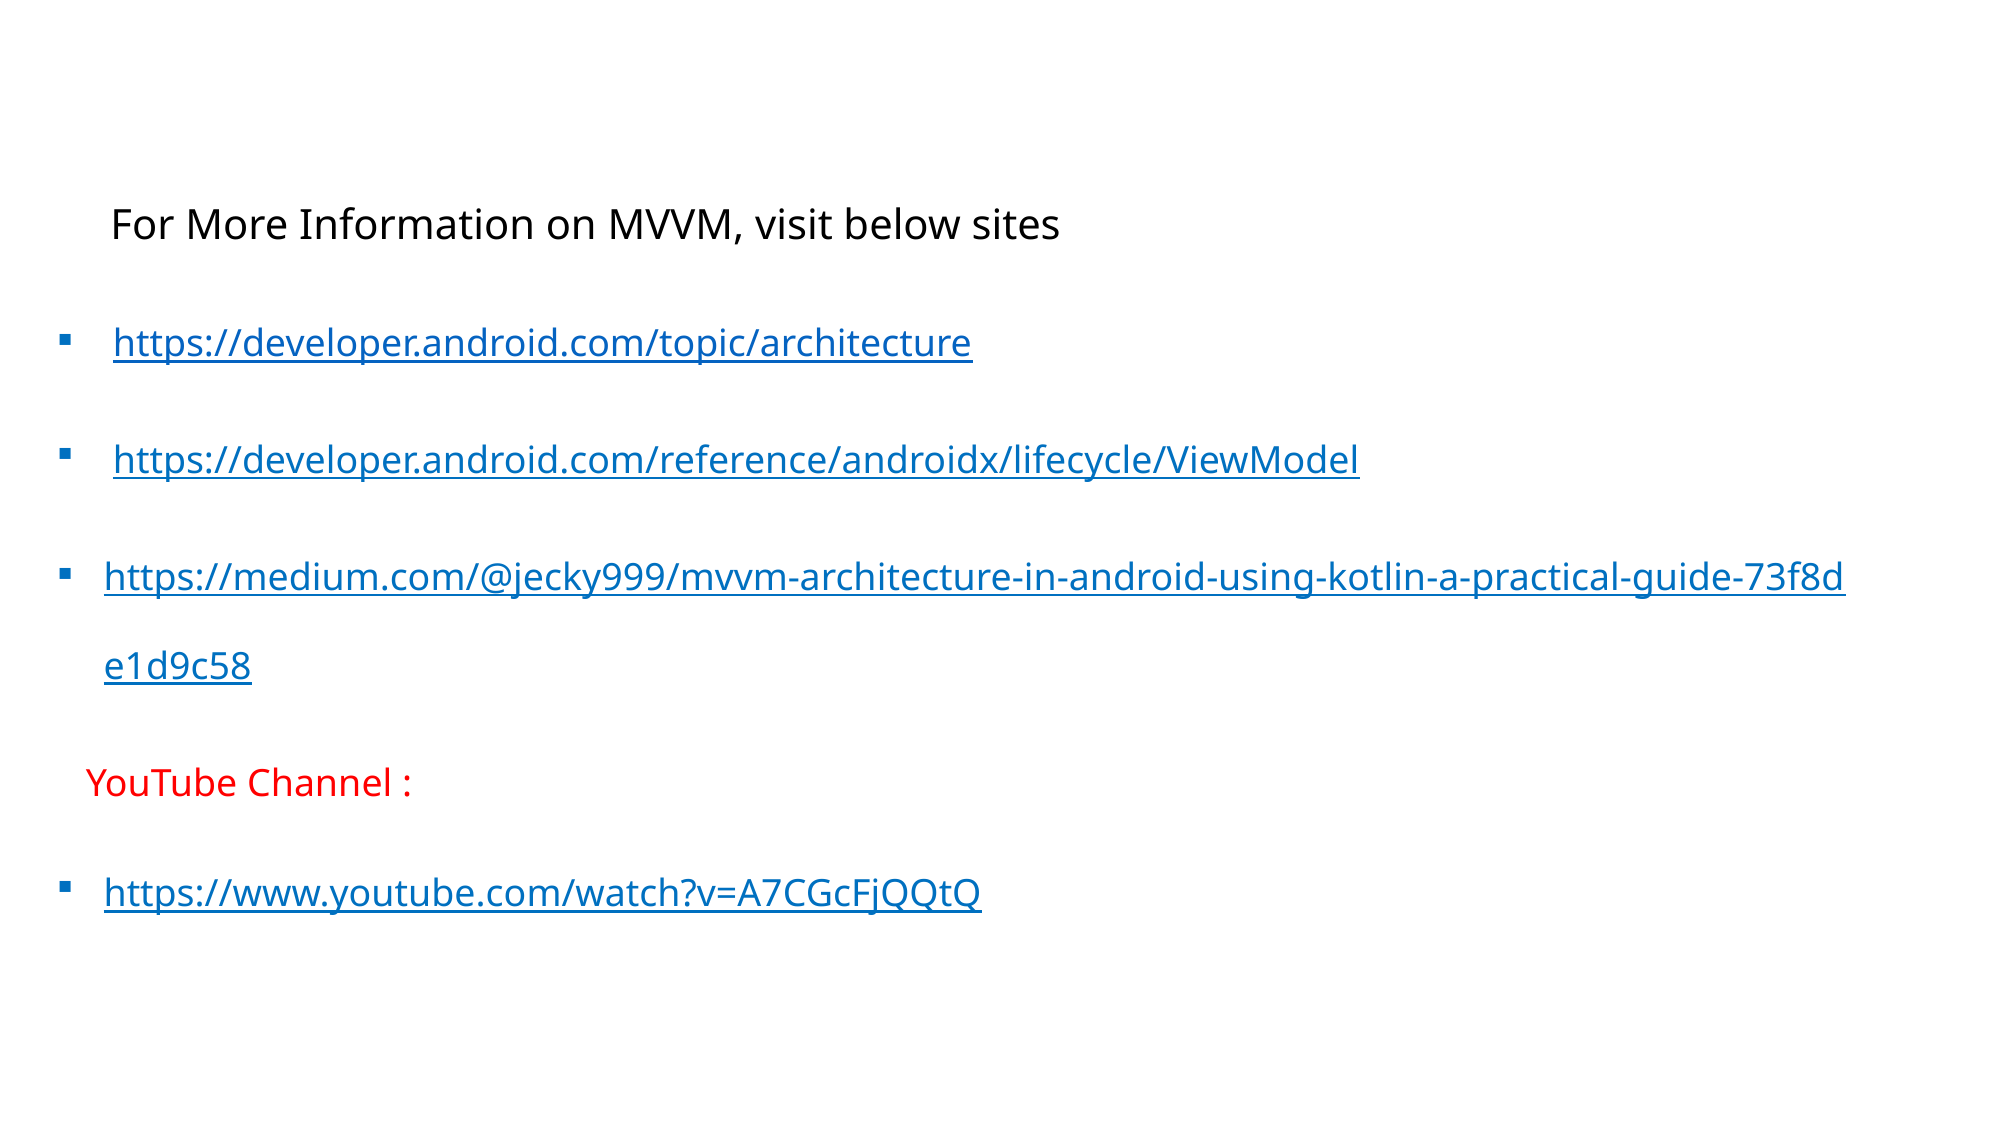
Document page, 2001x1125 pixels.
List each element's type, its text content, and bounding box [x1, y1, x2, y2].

list For More Information on MVVM, visit below sites https://developer.android.com/topic/architecture https://developer.android.com/reference/androidx/lifecycle/ViewModel https://medium.com/@jecky999/mvvm-architecture-in-android-using-kotlin-a-practical-guide-73f8de1d9c58 YouTube Channel : https://www.youtube.com/watch?v=A7CGcFjQQtQ [41, 68, 1863, 1014]
